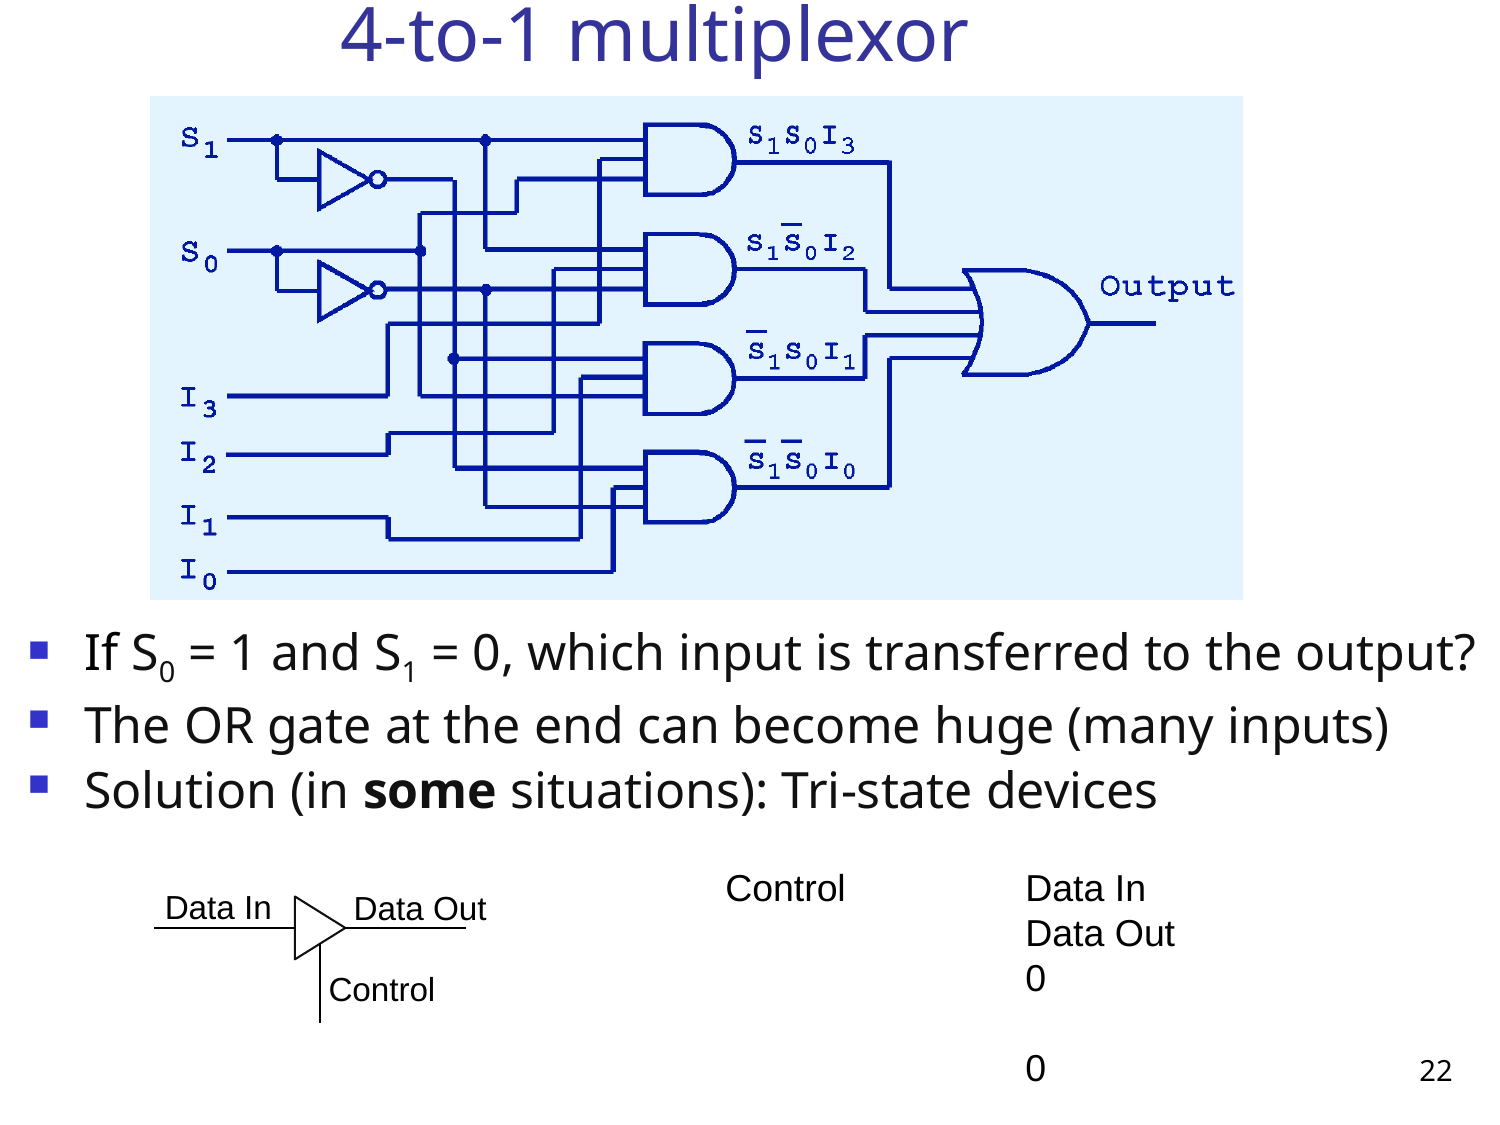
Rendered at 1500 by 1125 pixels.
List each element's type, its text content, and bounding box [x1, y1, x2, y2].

slide_number 22 [1320, 1023, 1468, 1100]
list If S0 = 1 and S1 = 0, which input is transferred to the output? The OR gate at the end can become huge (many inputs) Solution (in some situations): Tri-state devices [12, 612, 1500, 825]
picture [149, 95, 1243, 601]
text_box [149, 856, 1316, 1100]
title 4-to-1 multiplexor [246, 20, 1065, 84]
